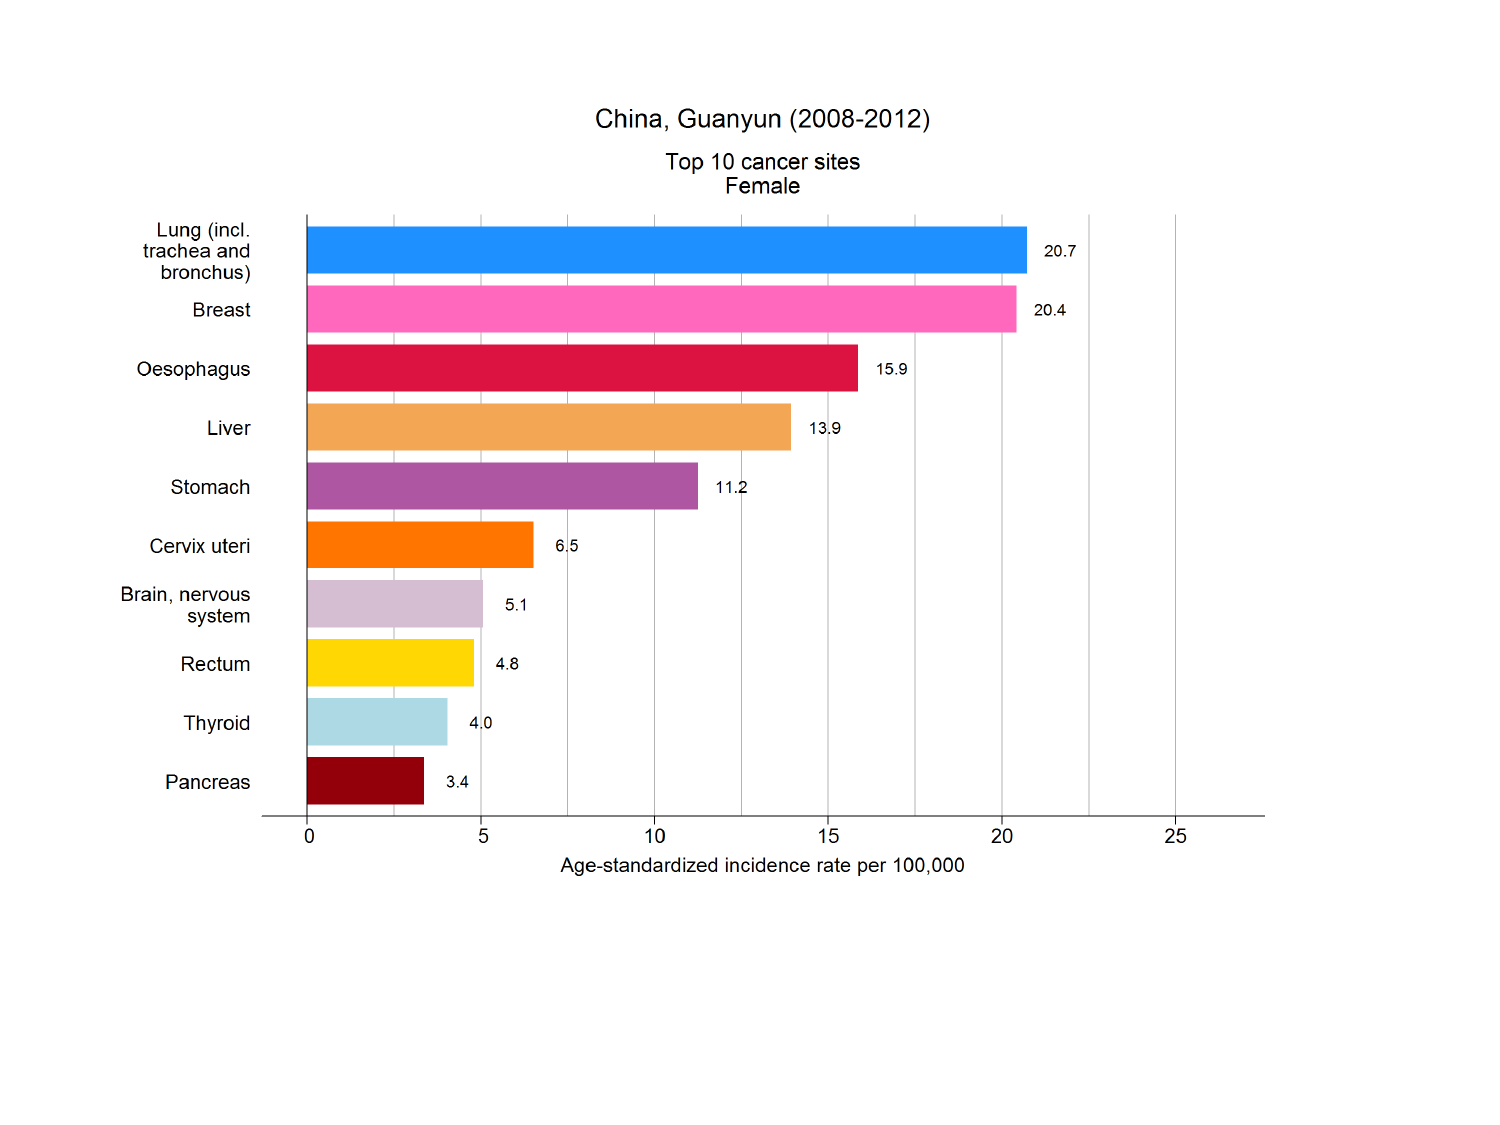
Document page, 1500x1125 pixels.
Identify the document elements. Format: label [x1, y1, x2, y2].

list [91, 67, 1293, 917]
